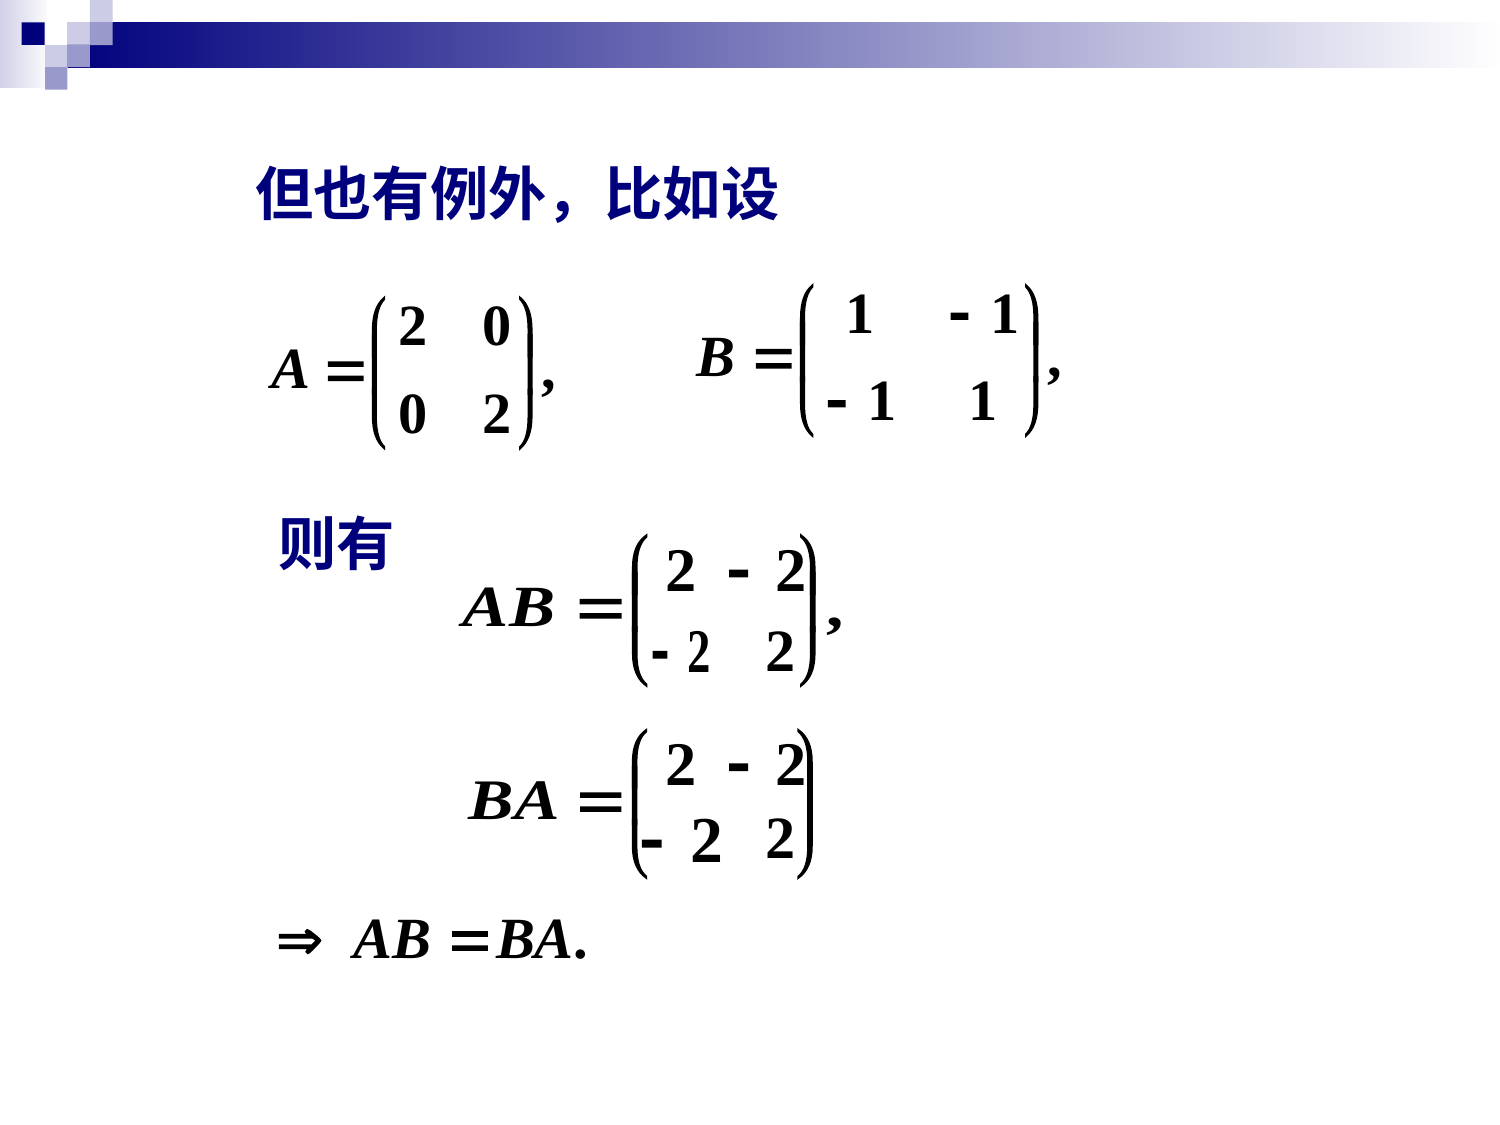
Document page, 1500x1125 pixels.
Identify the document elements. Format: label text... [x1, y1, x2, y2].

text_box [274, 912, 590, 965]
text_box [691, 279, 1065, 441]
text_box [724, 737, 809, 790]
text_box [263, 292, 560, 454]
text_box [637, 812, 726, 868]
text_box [762, 624, 799, 676]
text_box 则有 [263, 500, 410, 585]
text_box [662, 543, 701, 596]
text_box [649, 624, 713, 677]
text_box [762, 812, 799, 863]
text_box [453, 529, 847, 691]
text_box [724, 543, 809, 596]
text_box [662, 737, 701, 790]
text_box 但也有例外，比如设 [240, 149, 795, 235]
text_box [462, 724, 826, 883]
